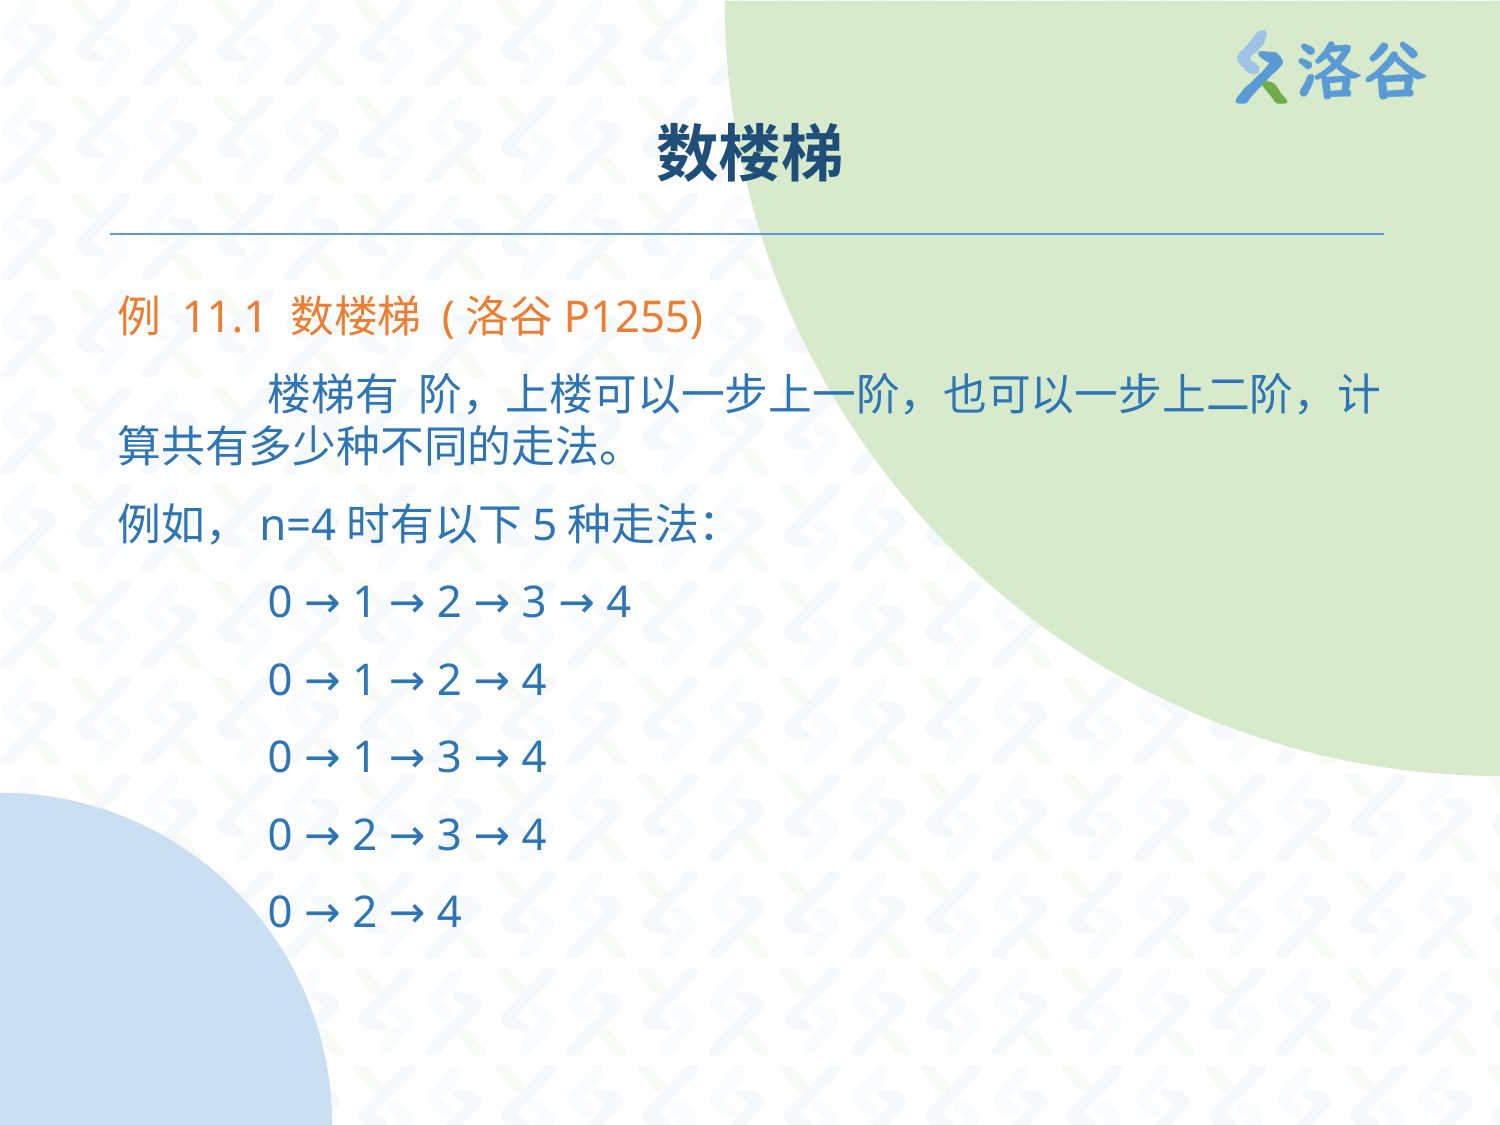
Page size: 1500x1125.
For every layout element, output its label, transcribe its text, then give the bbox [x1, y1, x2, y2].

title 数楼梯 [102, 77, 1397, 198]
picture [1235, 26, 1427, 108]
